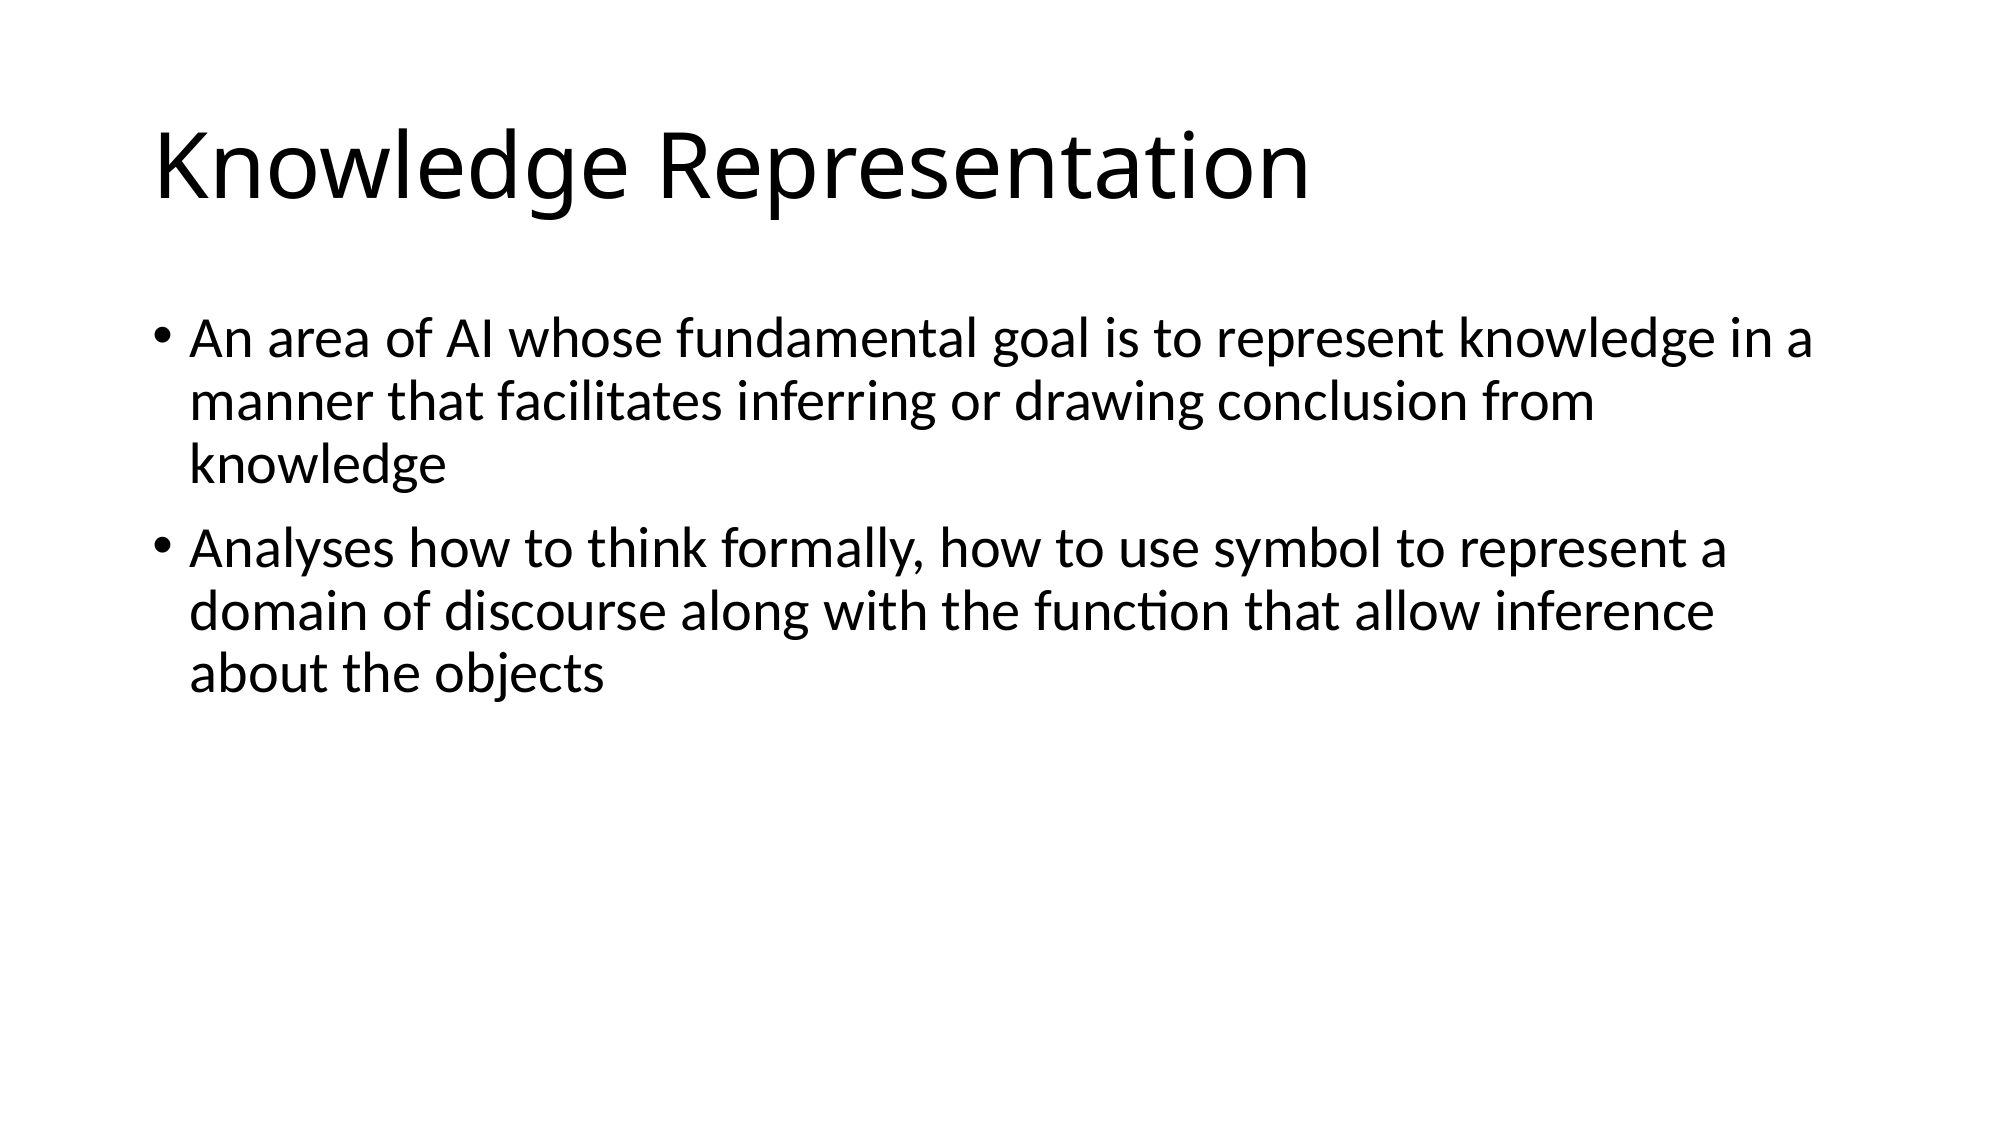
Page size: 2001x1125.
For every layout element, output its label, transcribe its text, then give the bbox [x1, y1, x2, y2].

title Knowledge Representation [137, 59, 1863, 278]
list An area of AI whose fundamental goal is to represent knowledge in a manner that facilitates inferring or drawing conclusion from knowledge Analyses how to think formally, how to use symbol to represent a domain of discourse along with the function that allow inference about the objects [137, 299, 1863, 1014]
